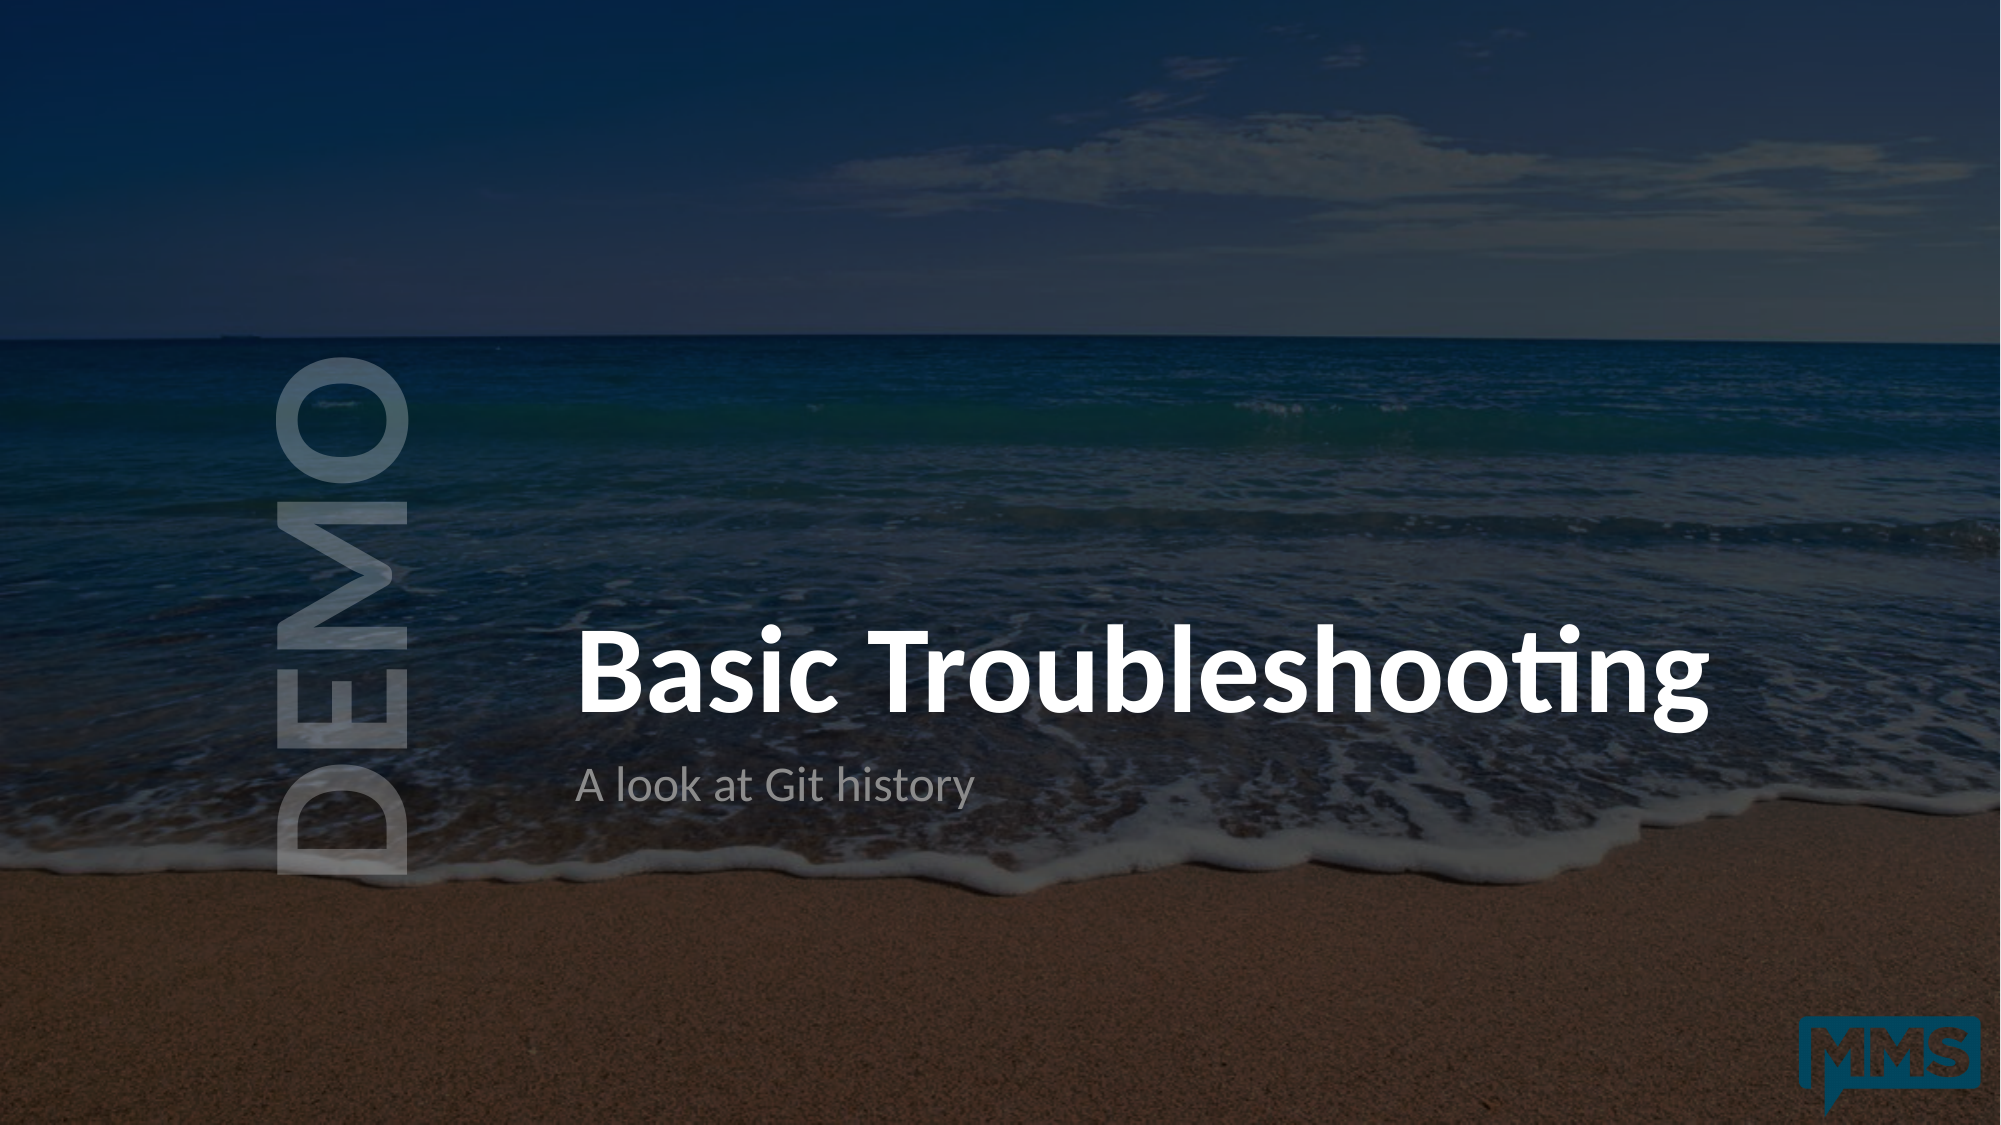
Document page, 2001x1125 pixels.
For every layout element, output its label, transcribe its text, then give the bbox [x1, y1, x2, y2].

list A look at Git history [560, 751, 1862, 998]
title Basic Troubleshooting [560, 278, 1862, 747]
picture [0, 0, 2001, 1125]
